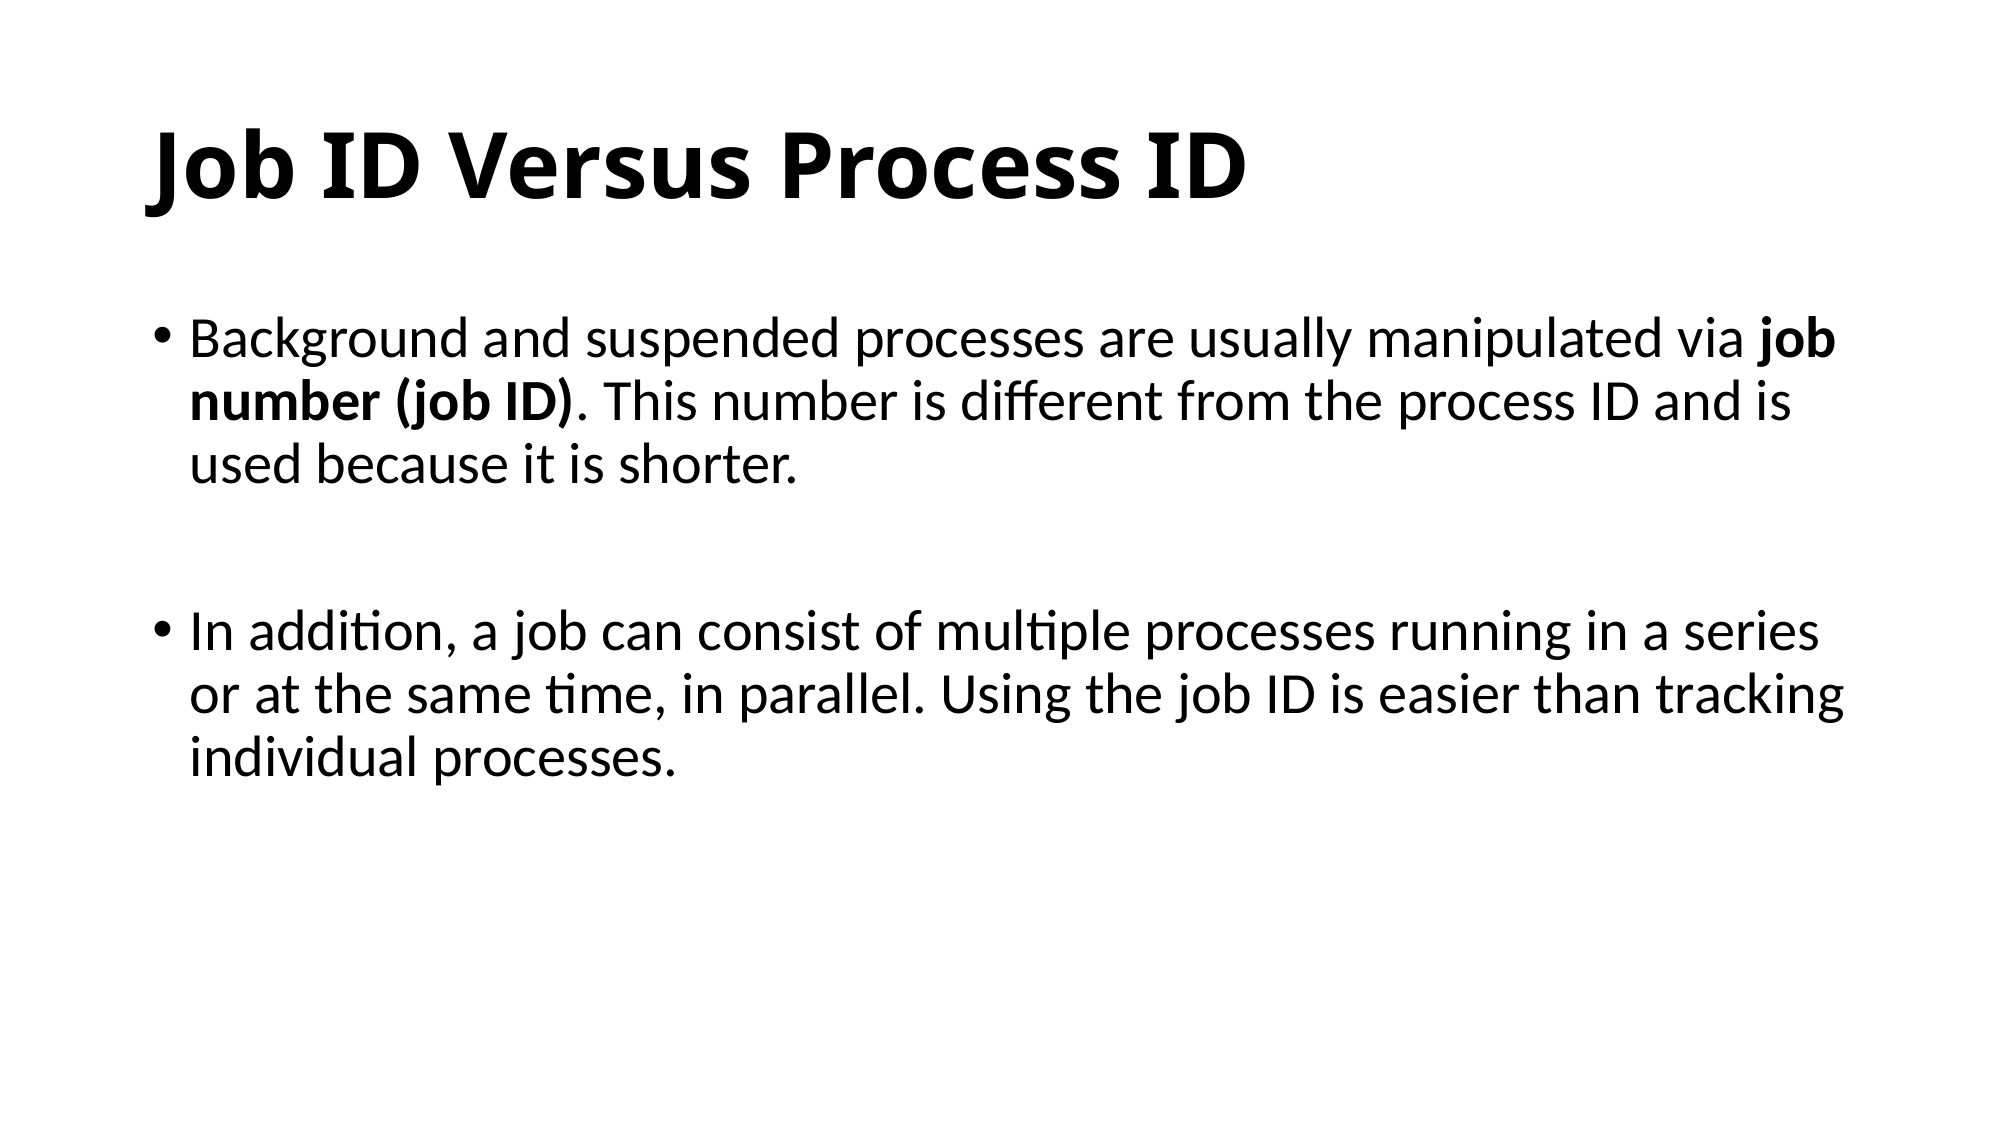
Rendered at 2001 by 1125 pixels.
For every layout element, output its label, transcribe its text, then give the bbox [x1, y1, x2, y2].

title Job ID Versus Process ID [137, 59, 1863, 278]
list Background and suspended processes are usually manipulated via job number (job ID). This number is different from the process ID and is used because it is shorter. In addition, a job can consist of multiple processes running in a series or at the same time, in parallel. Using the job ID is easier than tracking individual processes. [137, 299, 1863, 1014]
